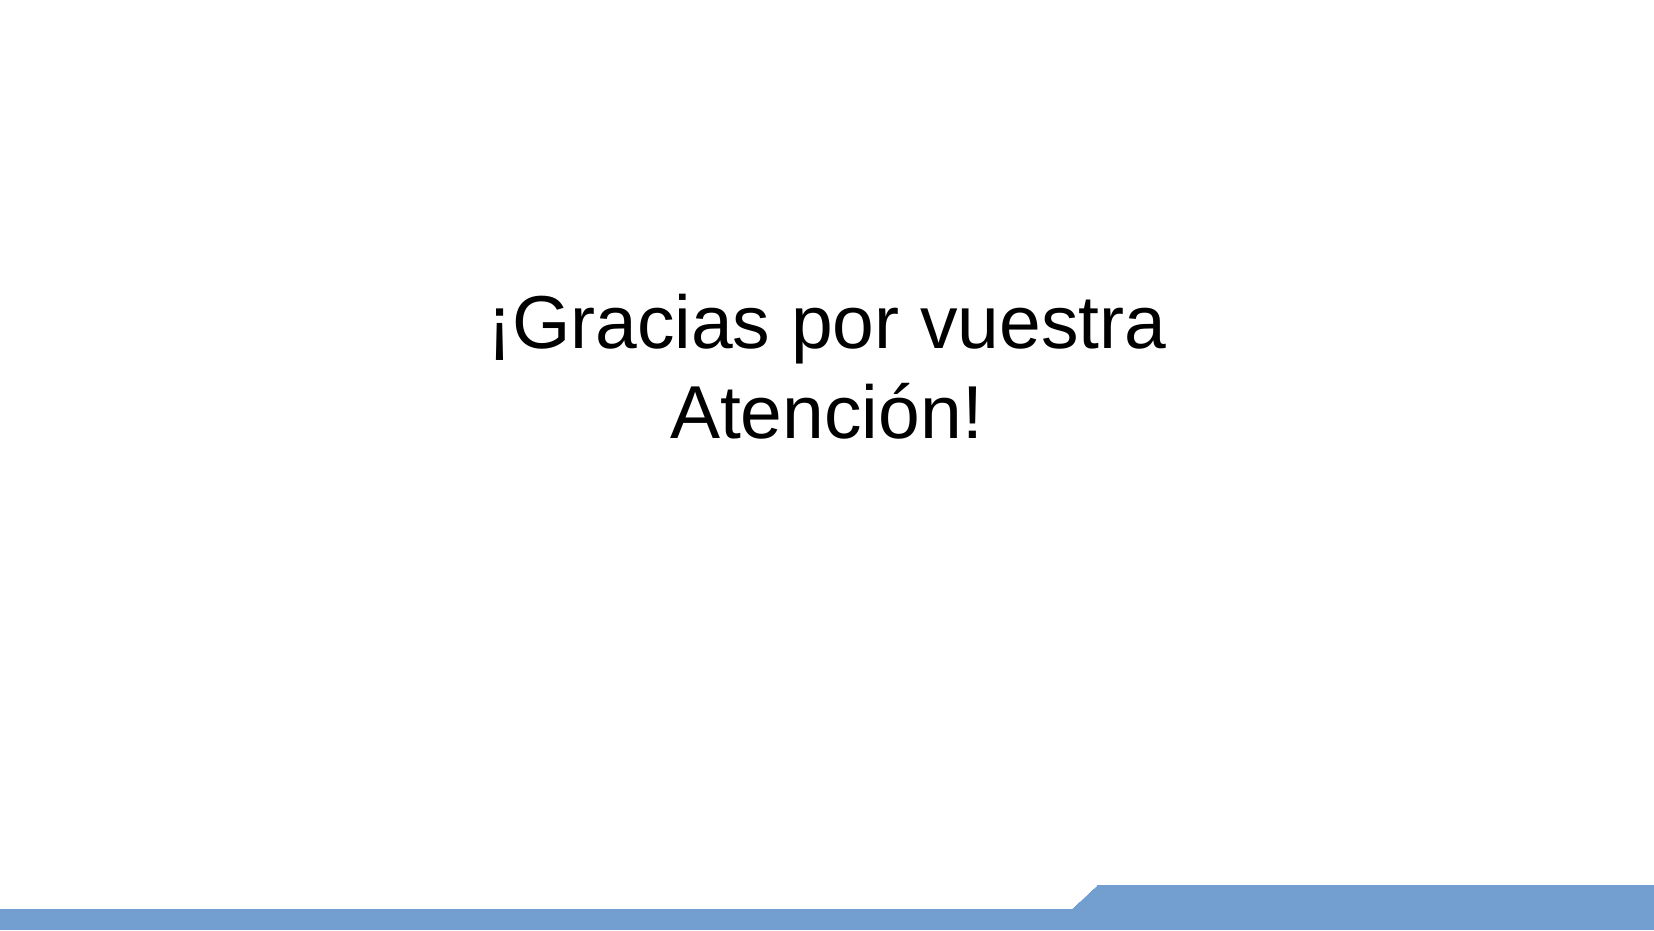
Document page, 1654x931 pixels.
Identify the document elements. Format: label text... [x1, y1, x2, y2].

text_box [0, 885, 1654, 931]
text_box ¡Gracias por vuestra Atención! [460, 265, 1193, 449]
